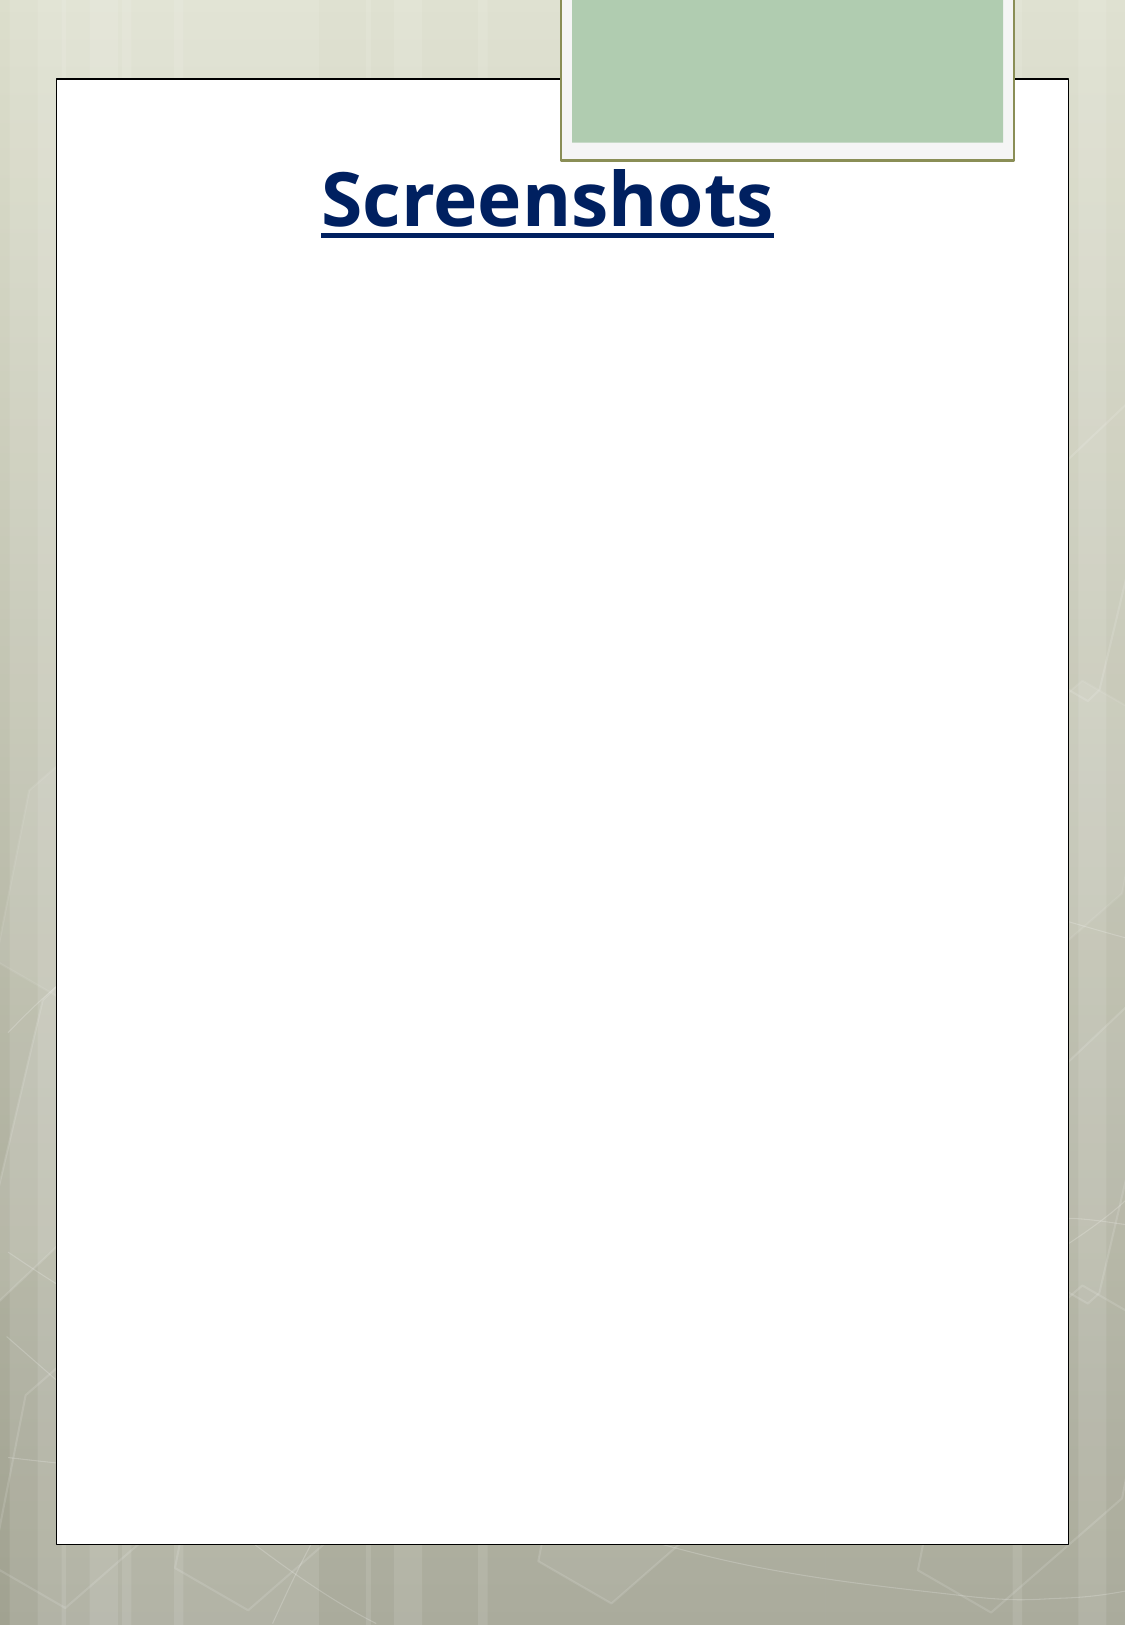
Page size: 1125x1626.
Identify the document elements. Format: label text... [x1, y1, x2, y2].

text_box Screenshots [306, 144, 790, 250]
